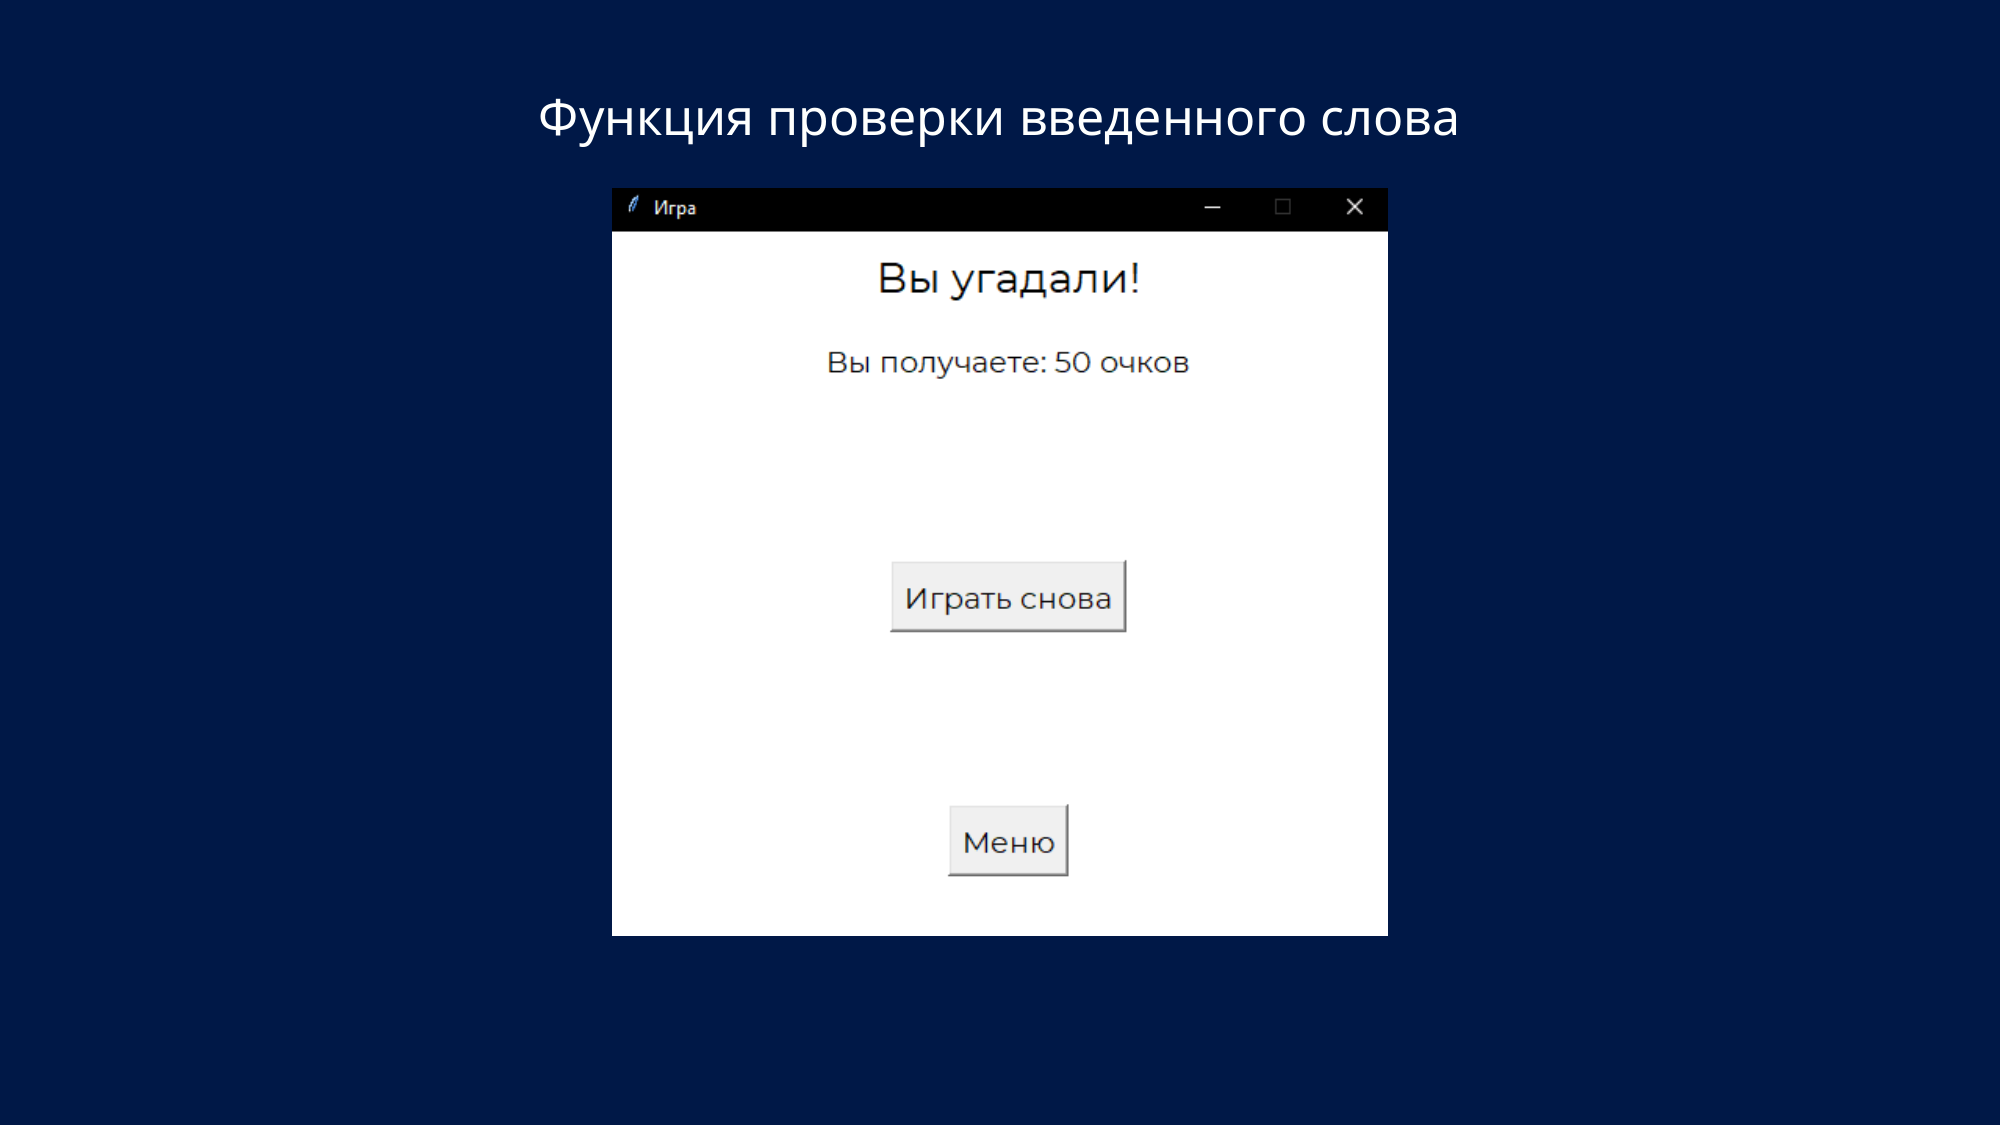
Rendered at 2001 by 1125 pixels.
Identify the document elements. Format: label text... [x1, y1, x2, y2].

text_box Функция проверки введенного слова [524, 78, 1476, 154]
picture [612, 188, 1388, 936]
